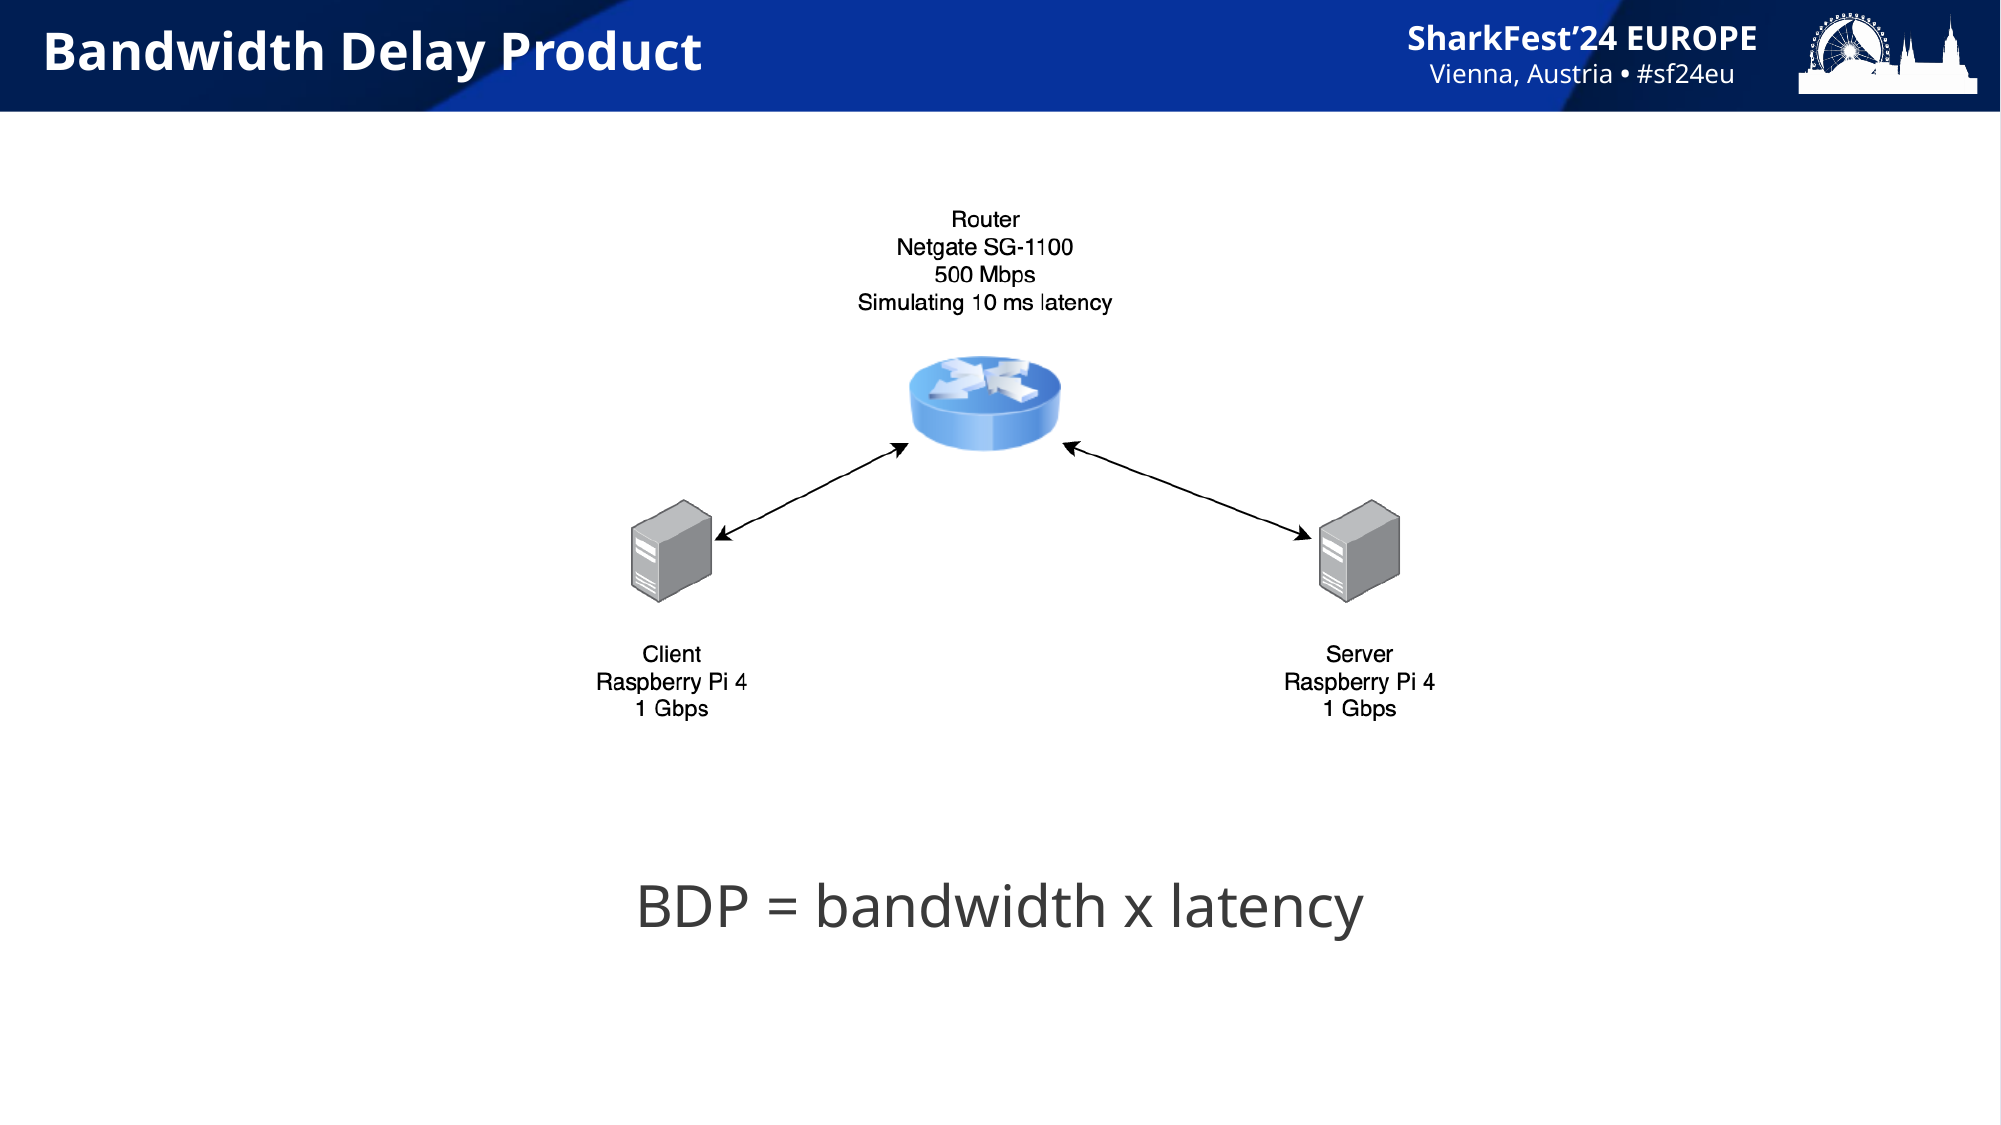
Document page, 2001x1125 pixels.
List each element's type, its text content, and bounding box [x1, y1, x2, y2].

list BDP = bandwidth x latency [6, 737, 1994, 1065]
title Bandwidth Delay Product [27, 12, 1367, 94]
picture [529, 174, 1471, 778]
picture [0, 0, 2001, 1125]
